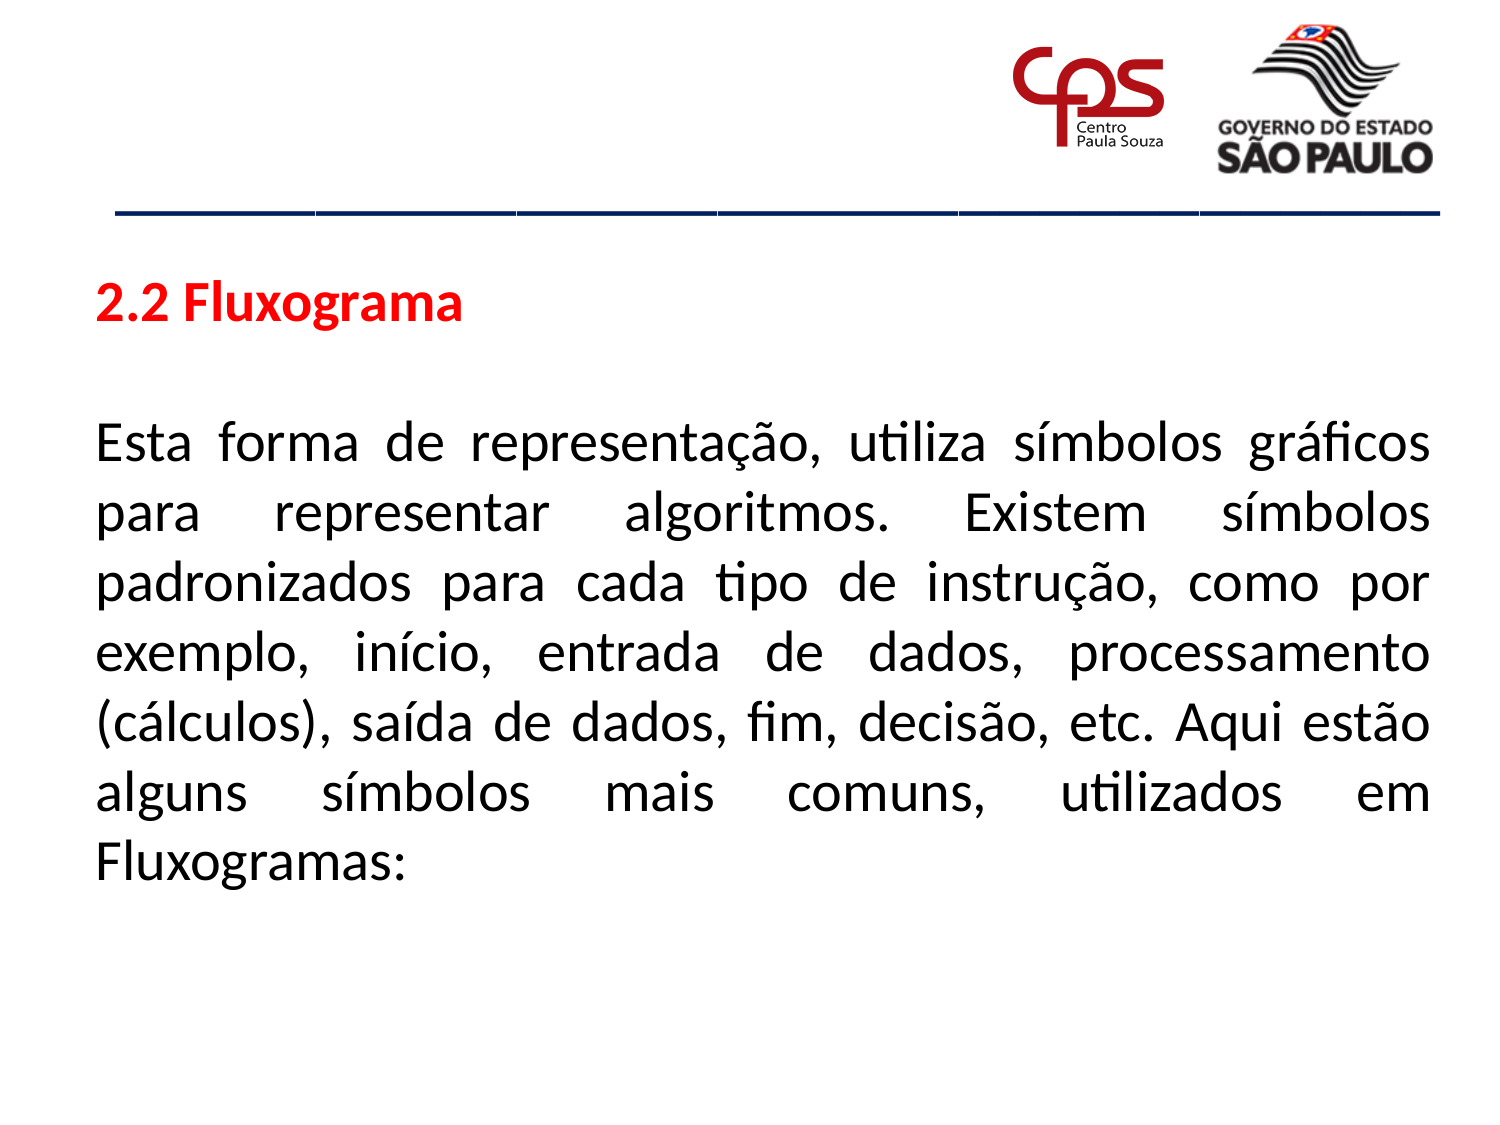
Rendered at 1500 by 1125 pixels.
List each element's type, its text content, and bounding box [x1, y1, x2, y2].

text_box 2.2 Fluxograma Esta forma de representação, utiliza símbolos gráficos para representar algoritmos. Existem símbolos padronizados para cada tipo de instrução, como por exemplo, início, entrada de dados, processamento (cálculos), saída de dados, fim, decisão, etc. Aqui estão alguns símbolos mais comuns, utilizados em Fluxogramas: [81, 255, 1447, 900]
picture [1009, 42, 1180, 153]
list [1180, 18, 1441, 176]
title _________________________________ [76, 79, 1483, 268]
